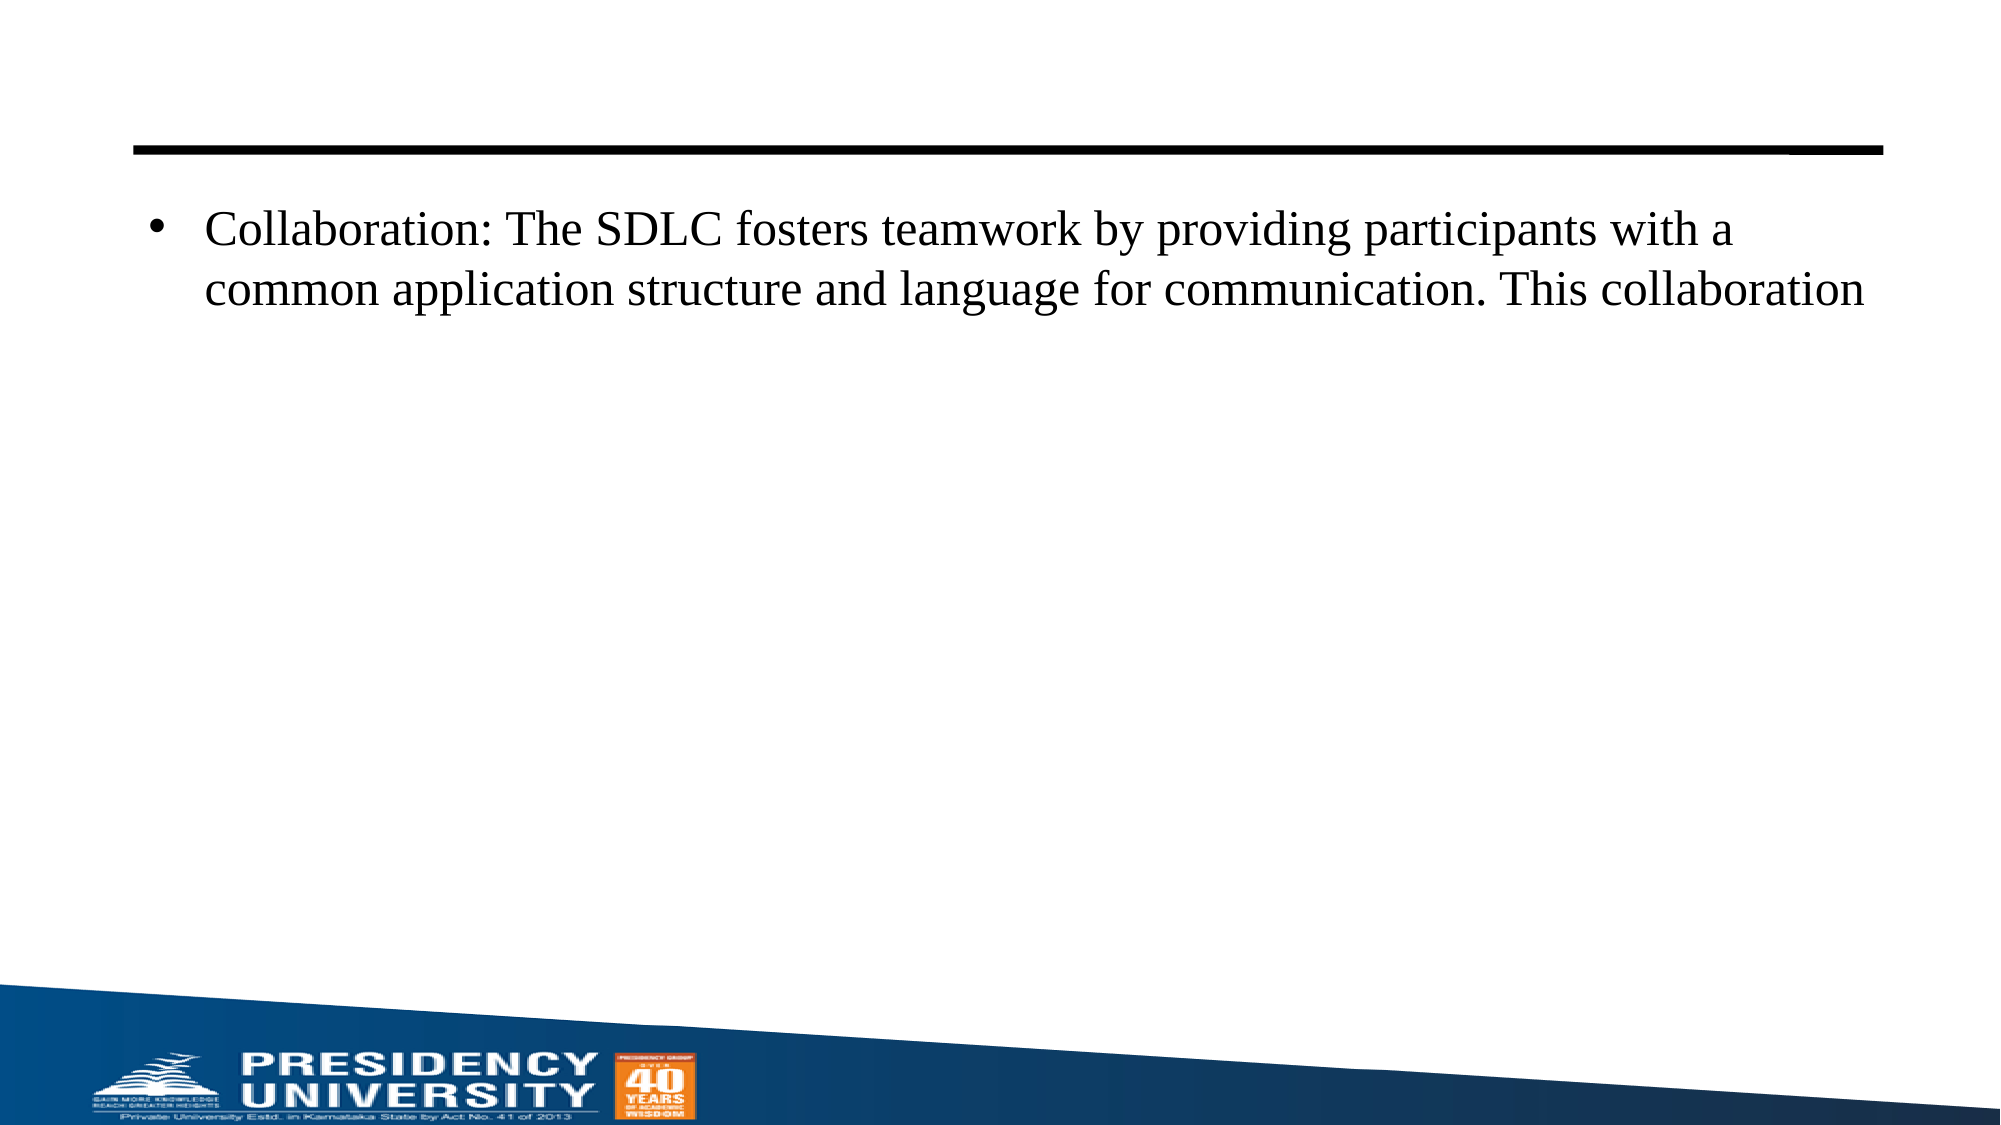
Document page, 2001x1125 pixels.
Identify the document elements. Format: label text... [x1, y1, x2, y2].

picture [0, 982, 2000, 1125]
list Collaboration: The SDLC fosters teamwork by providing participants with a common application structure and language for communication. This collaboration [133, 187, 1884, 1000]
